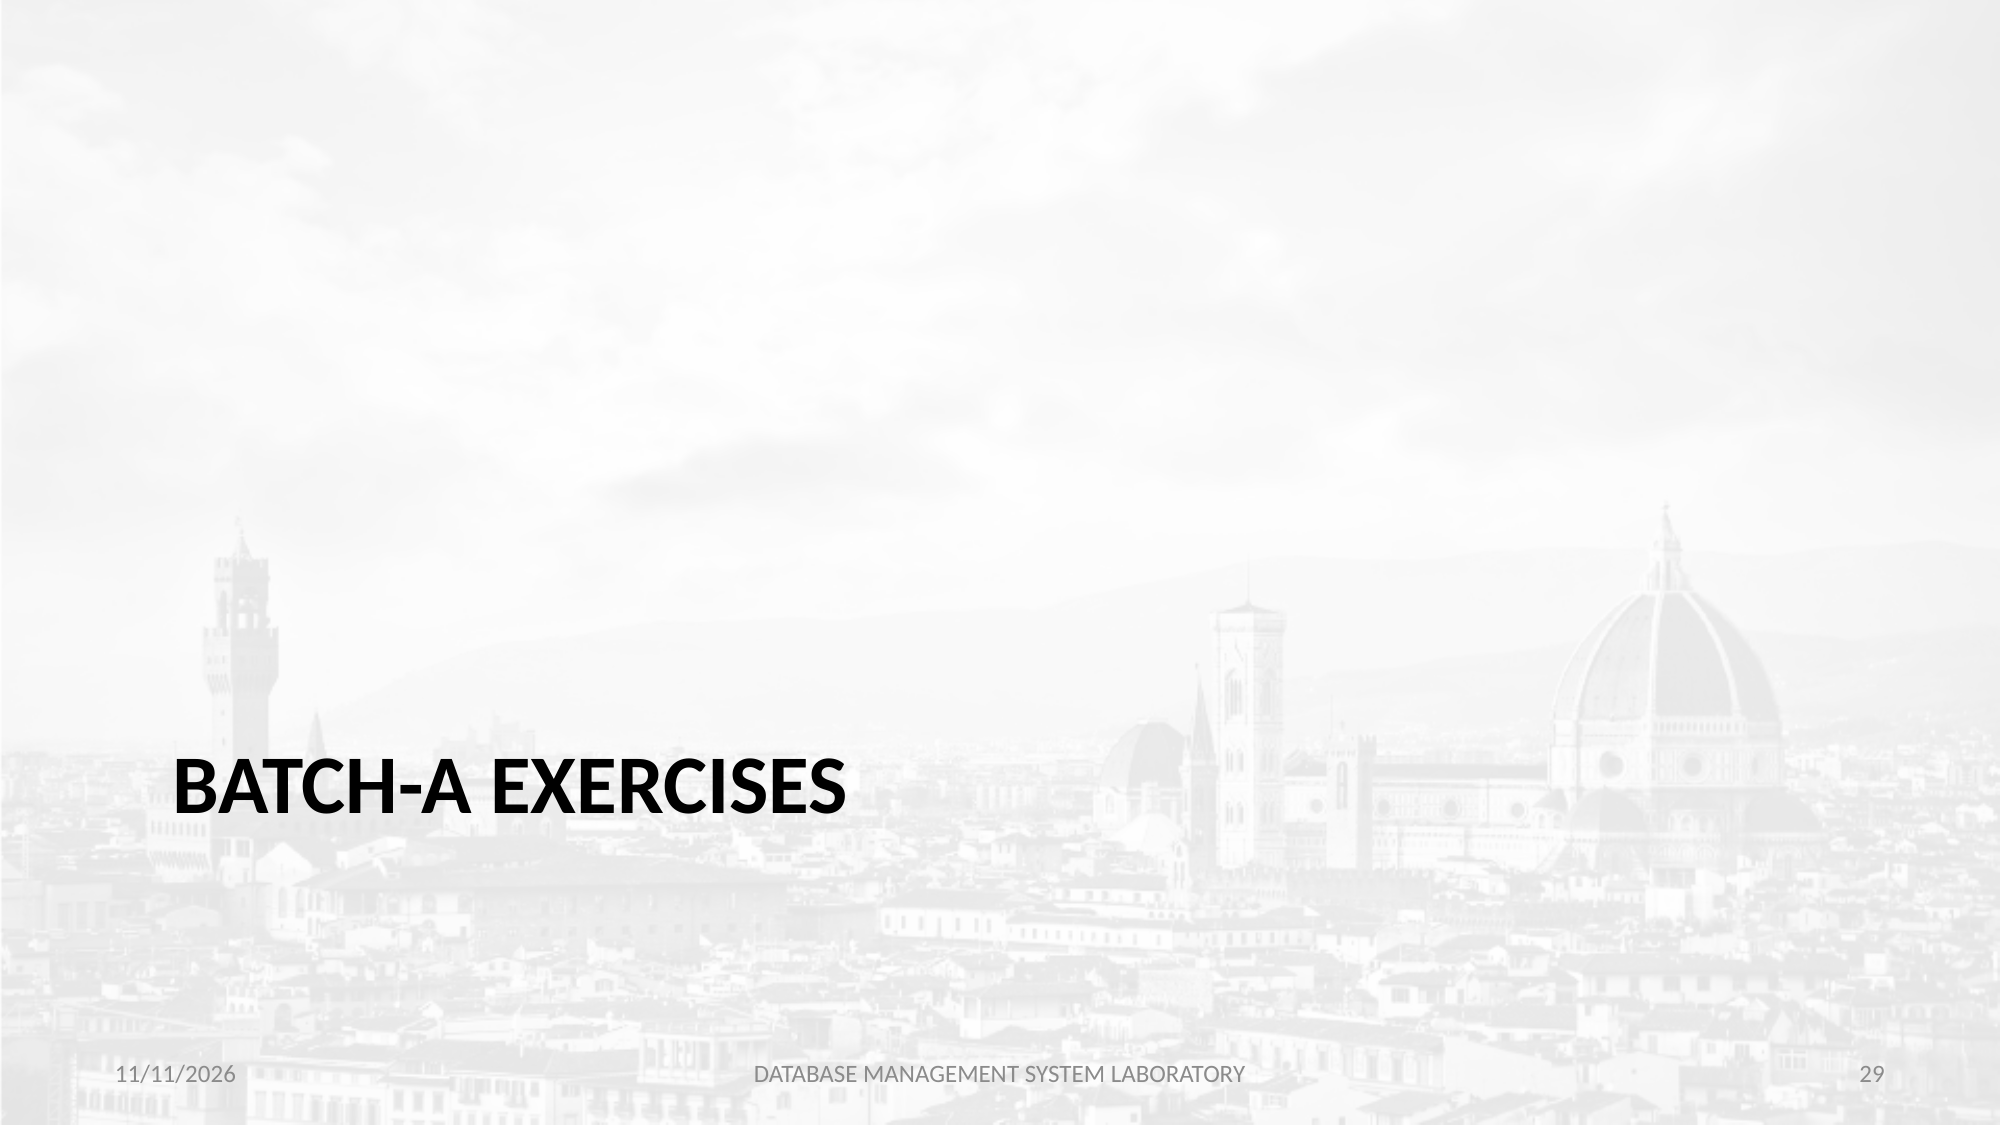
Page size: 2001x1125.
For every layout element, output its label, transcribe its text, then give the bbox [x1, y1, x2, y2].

footer DATABASE MANAGEMENT SYSTEM LABORATORY [683, 1042, 1317, 1103]
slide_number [99, 1042, 567, 1103]
slide_number 29 [1433, 1042, 1900, 1103]
title Batch-A Exercises [157, 722, 1858, 947]
